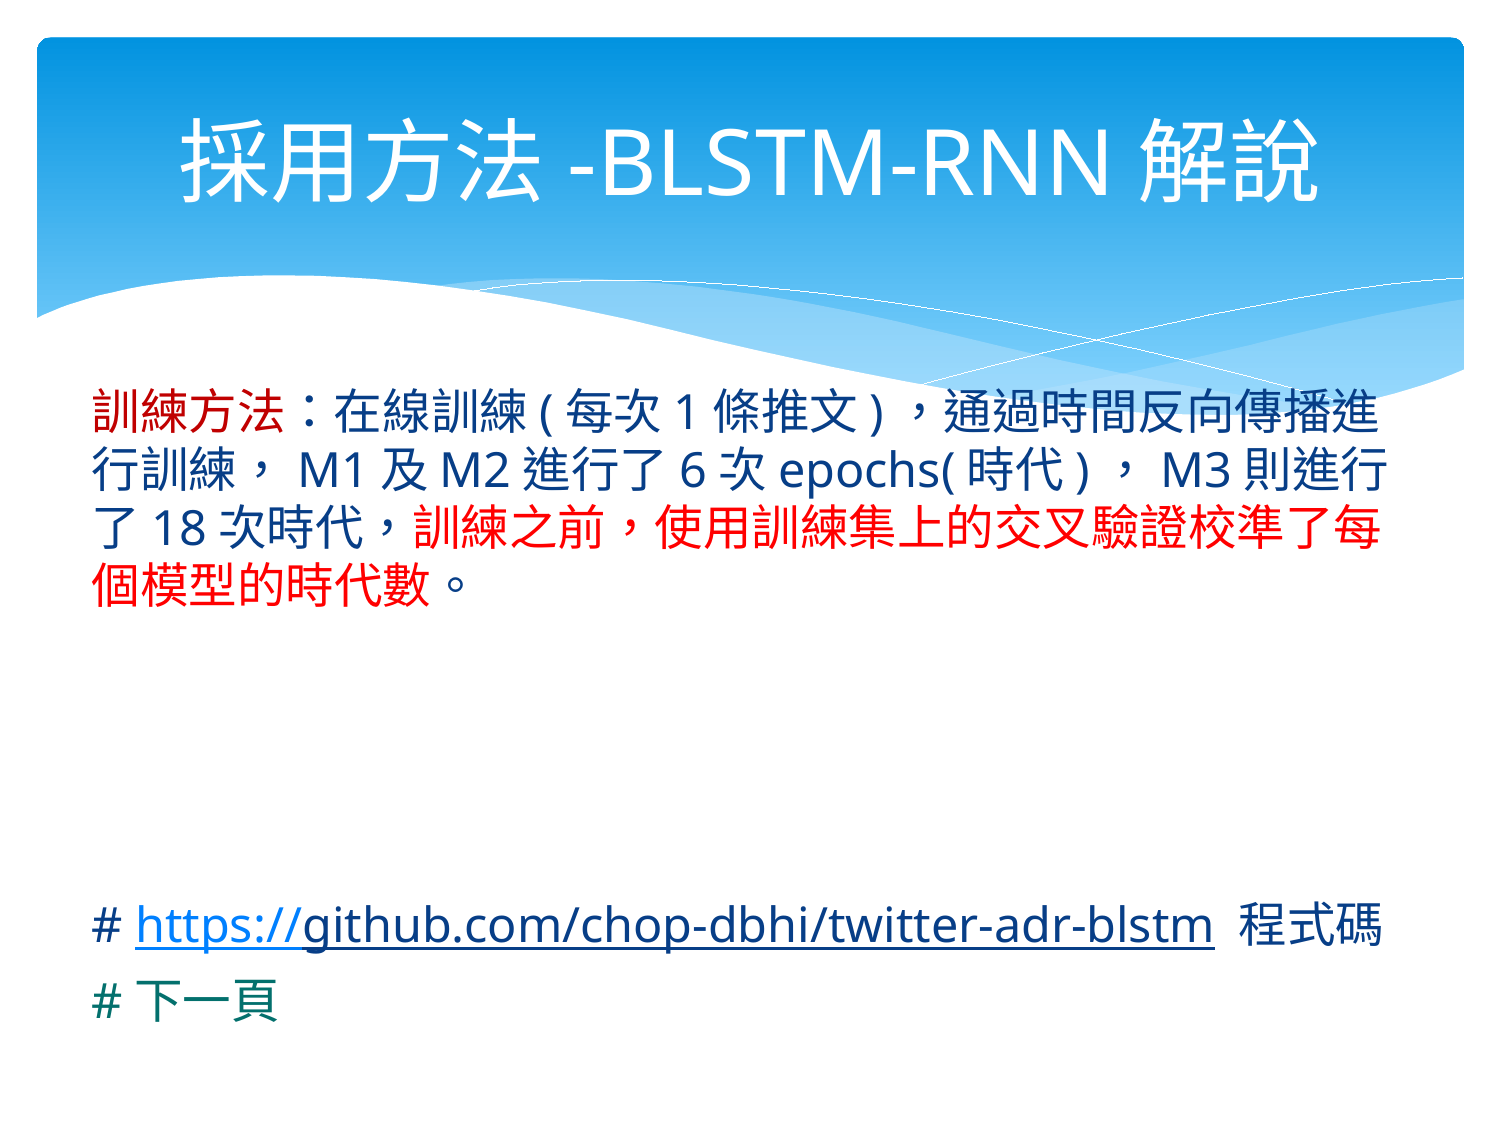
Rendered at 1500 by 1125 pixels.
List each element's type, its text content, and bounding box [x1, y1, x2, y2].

list 訓練方法：在線訓練(每次1條推文)，通過時間反向傳播進行訓練，M1及M2進行了6次epochs(時代)，M3則進行了18次時代，訓練之前，使用訓練集上的交叉驗證校準了每個模型的時代數。 # https://github.com/chop-dbhi/twitter-adr-blstm 程式碼 #下一頁 [76, 373, 1424, 1083]
title 採用方法-BLSTM-RNN解說 [75, 55, 1425, 261]
